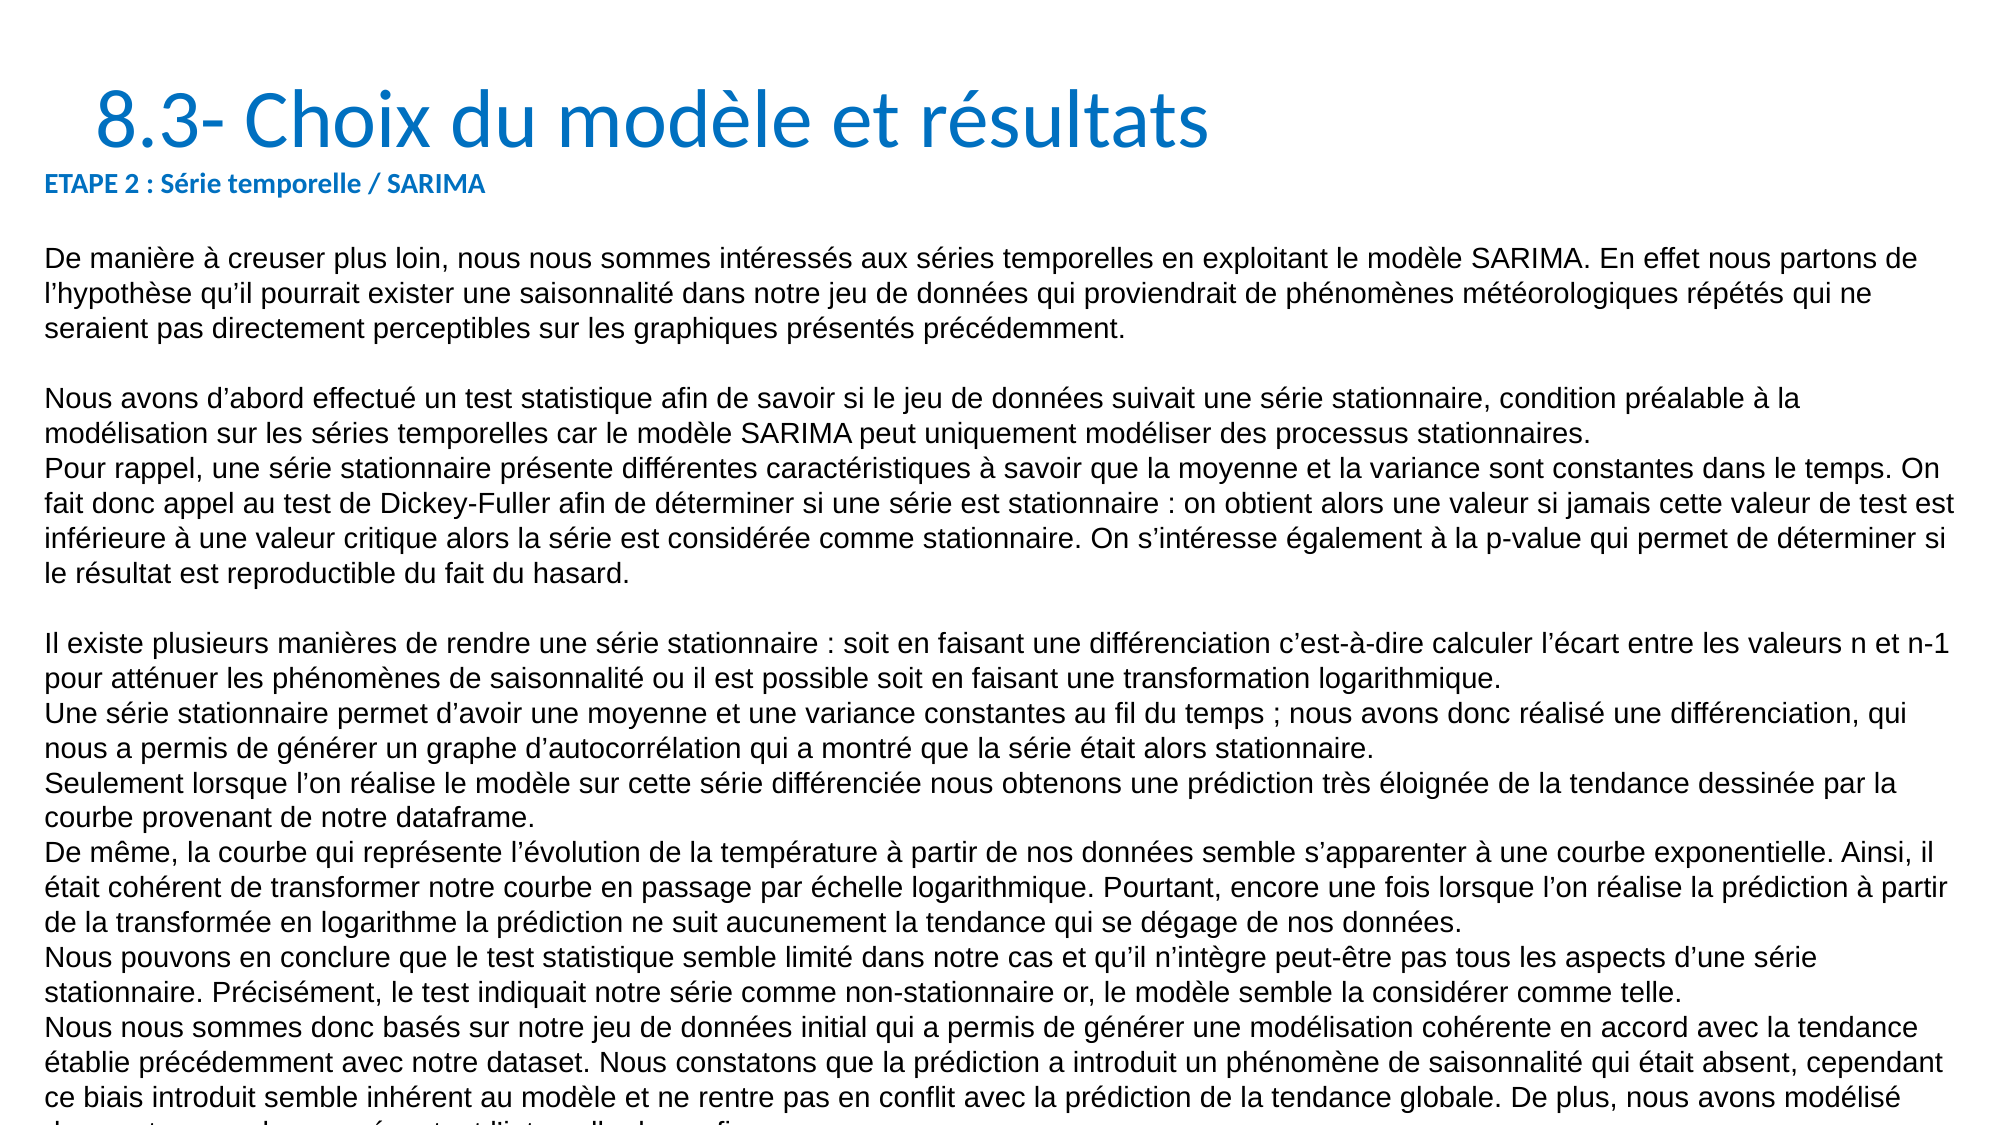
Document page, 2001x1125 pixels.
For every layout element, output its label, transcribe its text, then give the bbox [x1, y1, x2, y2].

text_box 8.3- Choix du modèle et résultats [80, 56, 1855, 151]
text_box ETAPE 2 : Série temporelle / SARIMA De manière à creuser plus loin, nous nous sommes intéressés aux séries temporelles en exploitant le modèle SARIMA. En effet nous partons de l’hypothèse qu’il pourrait exister une saisonnalité dans notre jeu de données qui proviendrait de phénomènes météorologiques répétés qui ne seraient pas directement perceptibles sur les graphiques présentés précédemment. Nous avons d’abord effectué un test statistique afin de savoir si le jeu de données suivait une série stationnaire, condition préalable à la modélisation sur les séries temporelles car le modèle SARIMA peut uniquement modéliser des processus stationnaires. Pour rappel, une série stationnaire présente différentes caractéristiques à savoir que la moyenne et la variance sont constantes dans le temps. On fait donc appel au test de Dickey-Fuller afin de déterminer si une série est stationnaire : on obtient alors une valeur si jamais cette valeur de test est inférieure à une valeur critique alors la série est considérée comme stationnaire. On s’intéresse également à la p-value qui permet de déterminer si le résultat est reproductible du fait du hasard. Il existe plusieurs manières de rendre une série stationnaire : soit en faisant une différenciation c’est-à-dire calculer l’écart entre les valeurs n et n-1 pour atténuer les phénomènes de saisonnalité ou il est possible soit en faisant une transformation logarithmique. Une série stationnaire permet d’avoir une moyenne et une variance constantes au fil du temps ; nous avons donc réalisé une différenciation, qui nous a permis de générer un graphe d’autocorrélation qui a montré que la série était alors stationnaire. Seulement lorsque l’on réalise le modèle sur cette série différenciée nous obtenons une prédiction très éloignée de la tendance dessinée par la courbe provenant de notre dataframe. De même, la courbe qui représente l’évolution de la température à partir de nos données semble s’apparenter à une courbe exponentielle. Ainsi, il était cohérent de transformer notre courbe en passage par échelle logarithmique. Pourtant, encore une fois lorsque l’on réalise la prédiction à partir de la transformée en logarithme la prédiction ne suit aucunement la tendance qui se dégage de nos données. Nous pouvons en conclure que le test statistique semble limité dans notre cas et qu’il n’intègre peut-être pas tous les aspects d’une série stationnaire. Précisément, le test indiquait notre série comme non-stationnaire or, le modèle semble la considérer comme telle. Nous nous sommes donc basés sur notre jeu de données initial qui a permis de générer une modélisation cohérente en accord avec la tendance établie précédemment avec notre dataset. Nous constatons que la prédiction a introduit un phénomène de saisonnalité qui était absent, cependant ce biais introduit semble inhérent au modèle et ne rentre pas en conflit avec la prédiction de la tendance globale. De plus, nous avons modélisé deux autres courbes représentant l’intervalle de confiance [29, 151, 1974, 1125]
